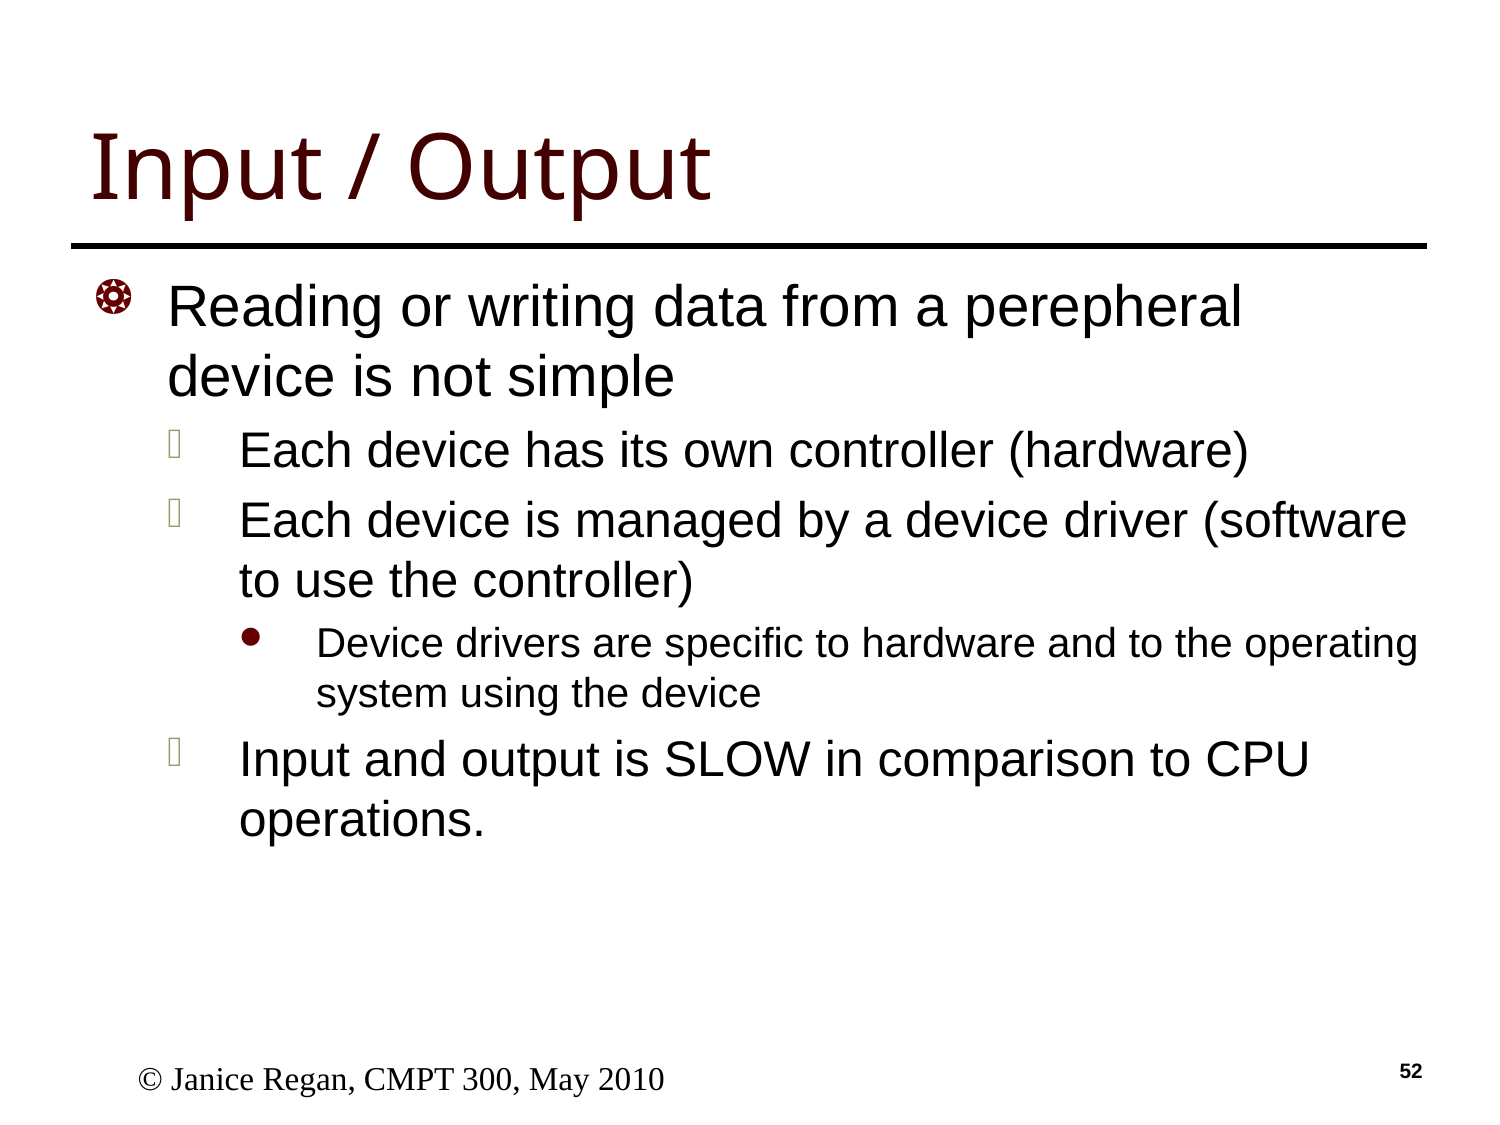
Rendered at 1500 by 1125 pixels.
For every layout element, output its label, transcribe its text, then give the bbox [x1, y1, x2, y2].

title Input / Output [74, 37, 1426, 226]
slide_number 51 [1124, 1049, 1438, 1125]
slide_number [41, 1050, 762, 1125]
list Reading or writing data from a perepheral device is not simple Each device has its own controller (hardware) Each device is managed by a device driver (software to use the controller) Device drivers are specific to hardware and to the operating system using the device Input and output is SLOW in comparison to CPU operations. [74, 260, 1438, 1032]
